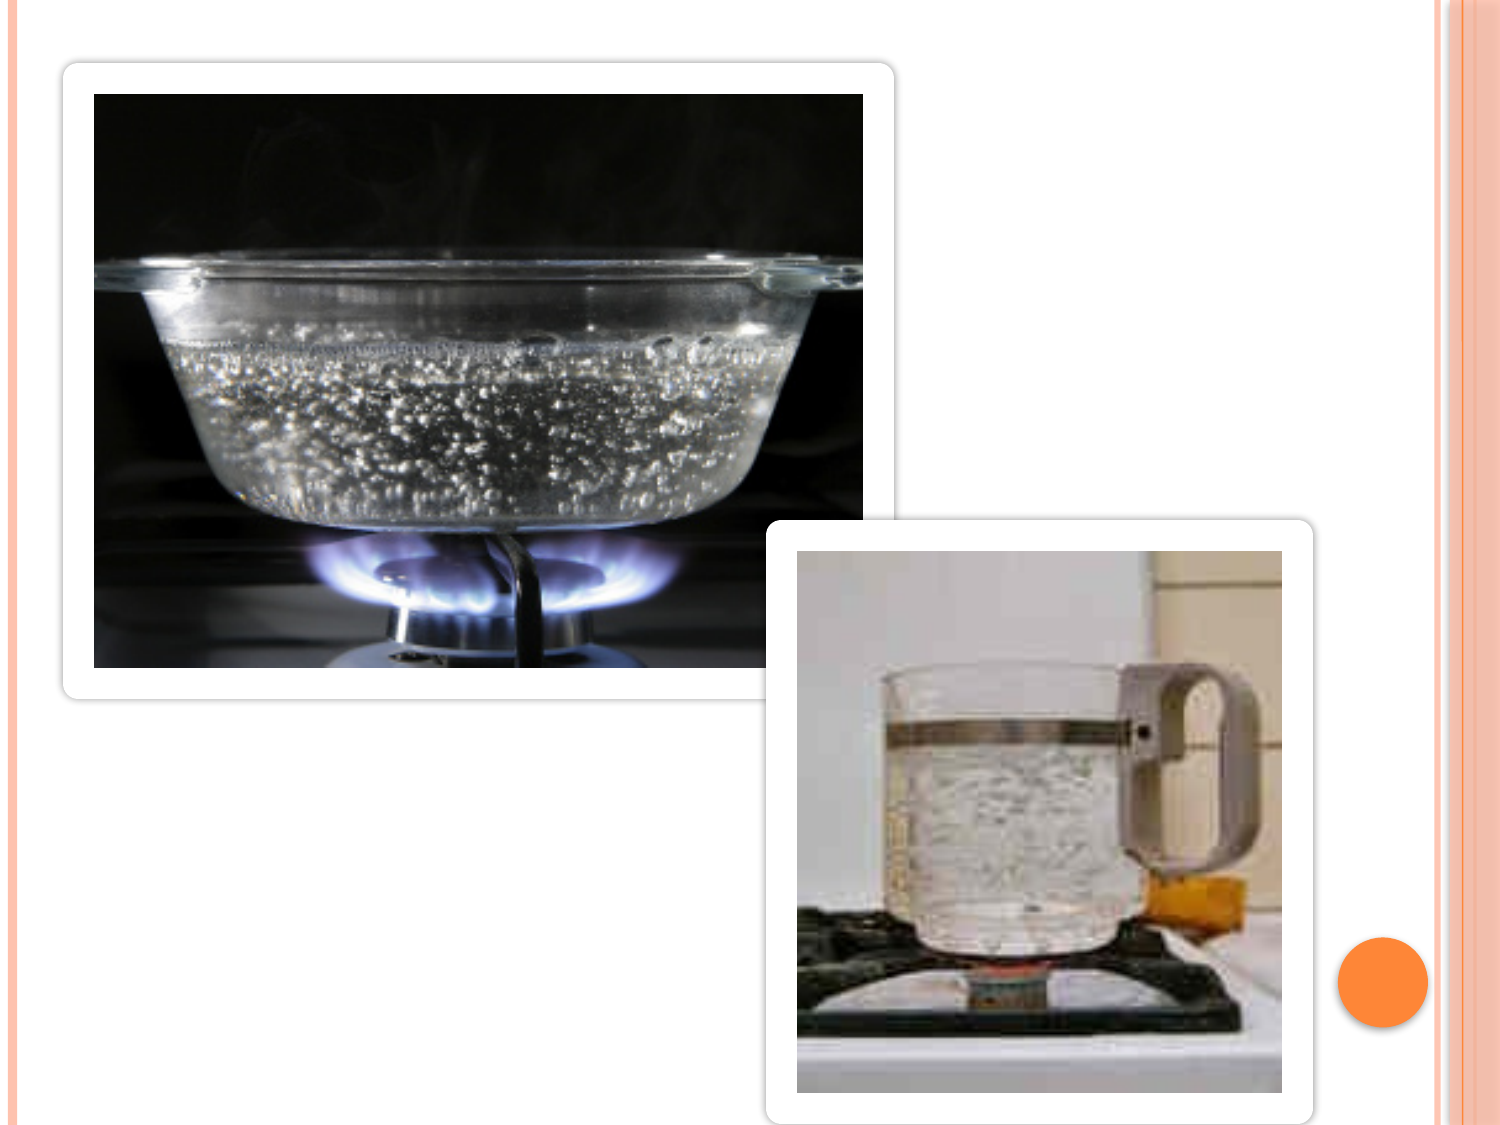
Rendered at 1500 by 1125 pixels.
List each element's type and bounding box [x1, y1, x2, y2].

picture [93, 93, 1283, 1094]
